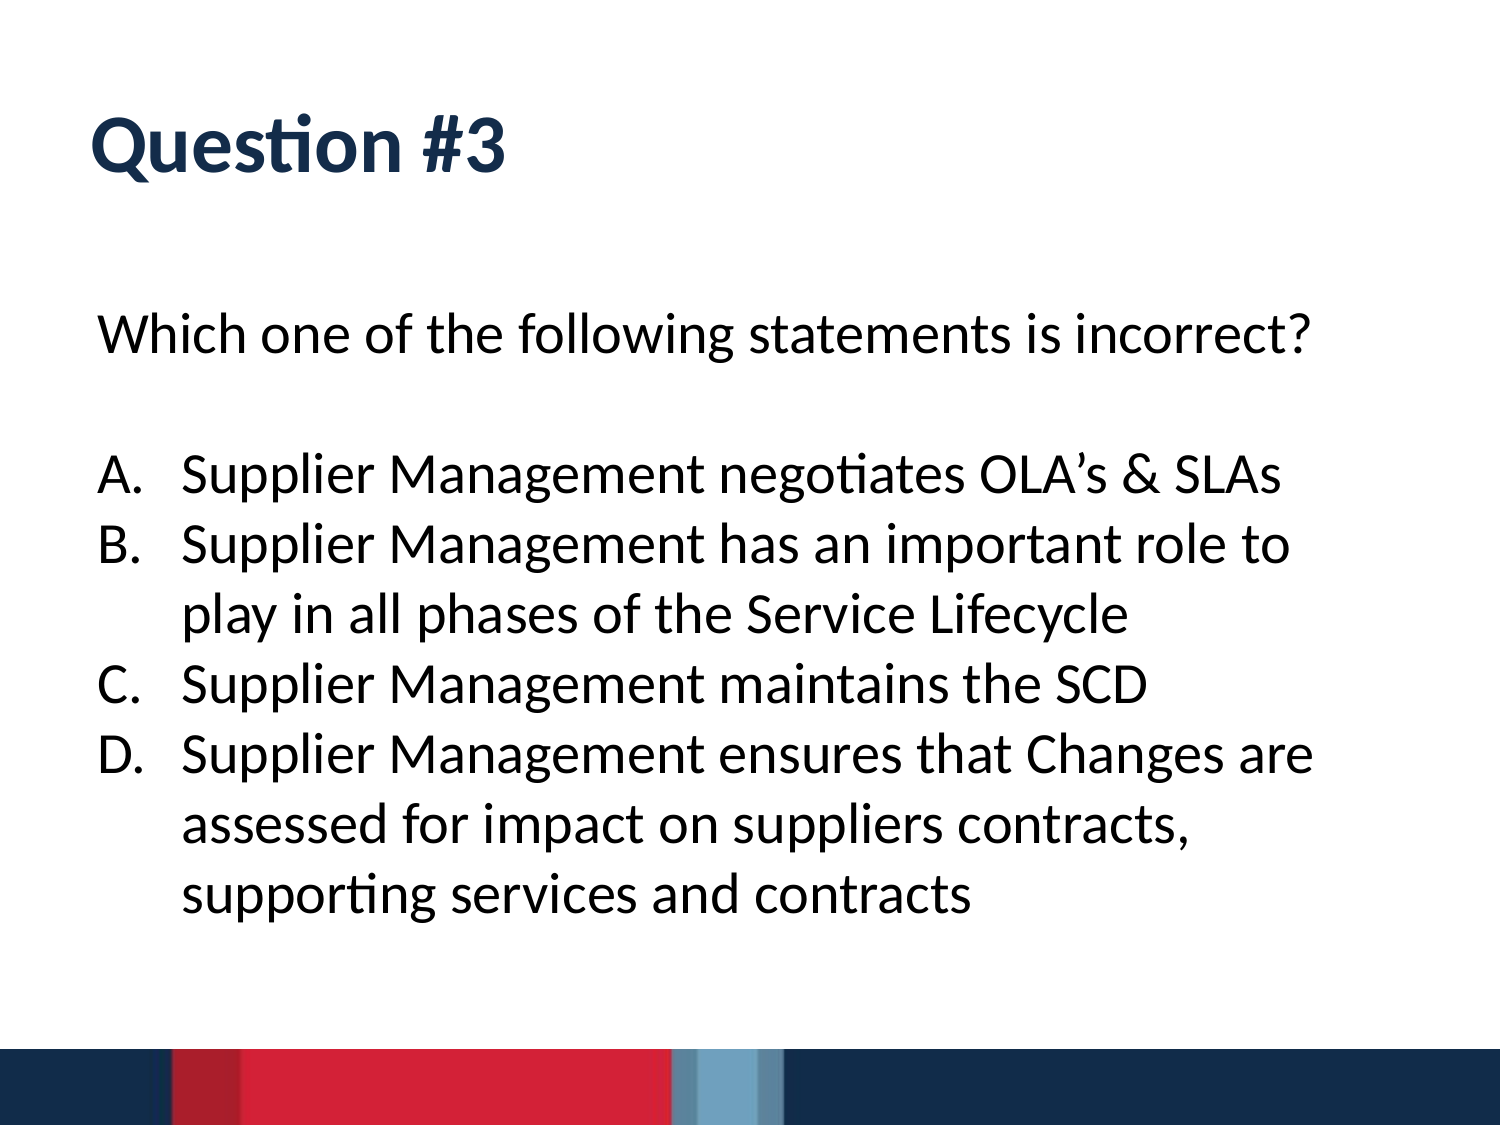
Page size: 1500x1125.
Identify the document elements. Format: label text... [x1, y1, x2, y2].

picture [0, 1049, 1500, 1125]
text_box Which one of the following statements is incorrect? Supplier Management negotiates OLA’s & SLAs Supplier Management has an important role to play in all phases of the Service Lifecycle Supplier Management maintains the SCD Supplier Management ensures that Changes are assessed for impact on suppliers contracts, supporting services and contracts [82, 287, 1330, 933]
title Question #3 [75, 45, 1425, 233]
